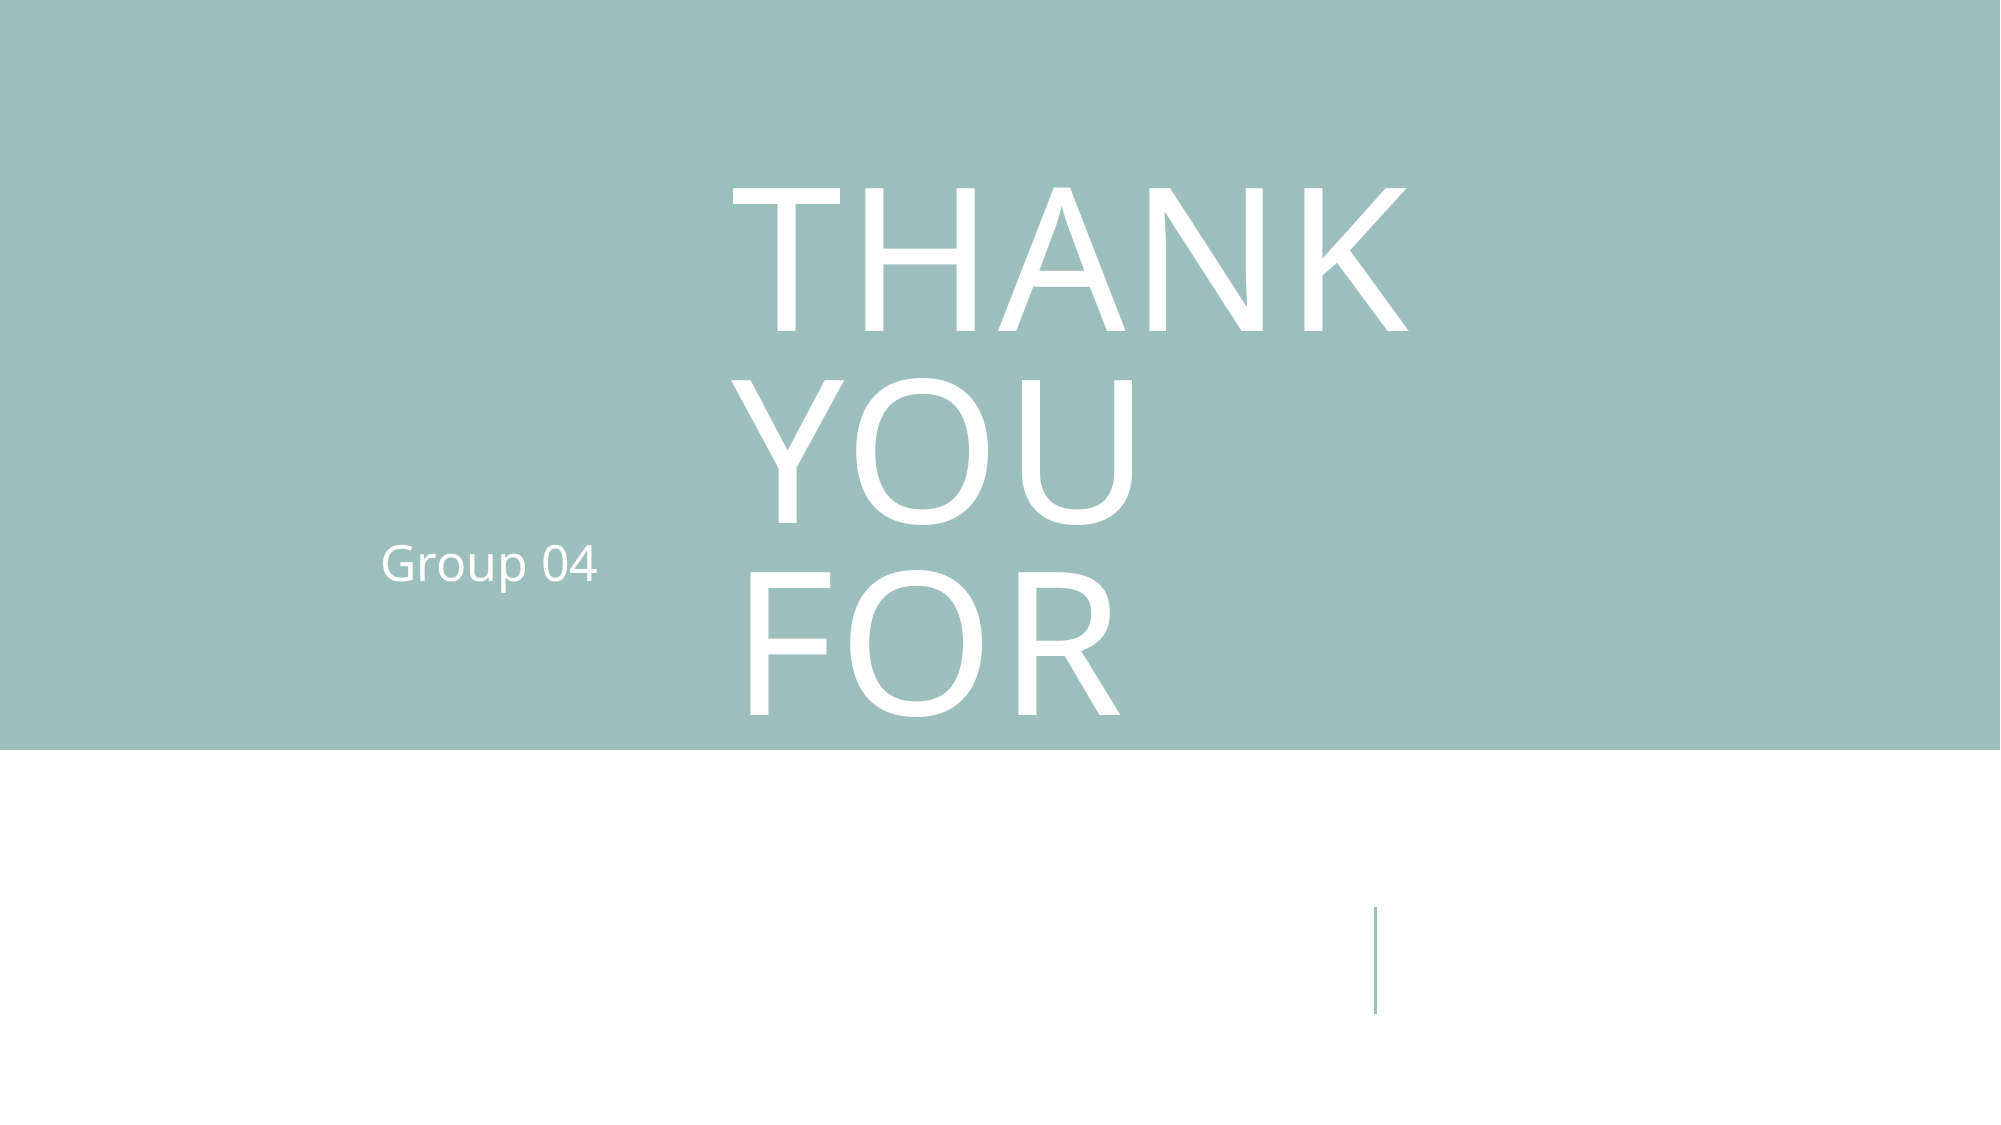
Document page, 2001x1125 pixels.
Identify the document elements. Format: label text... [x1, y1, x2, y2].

subtitle Group 04 [129, 132, 614, 991]
title Thank you for listening [716, 132, 1868, 991]
